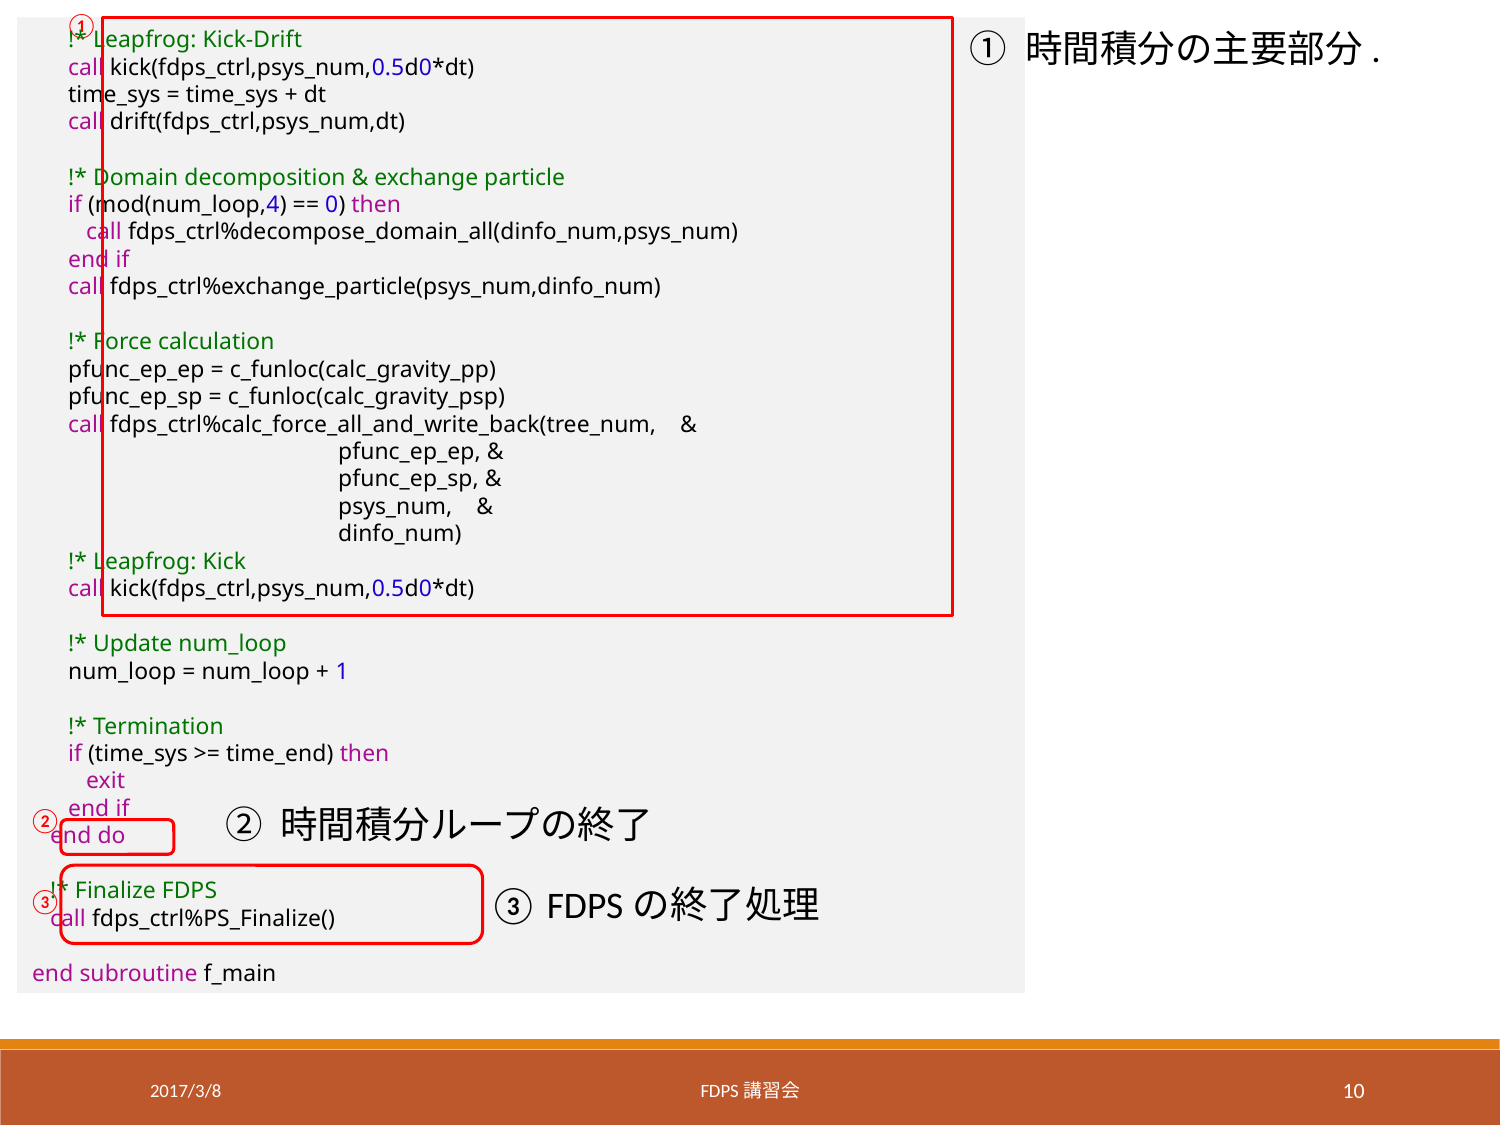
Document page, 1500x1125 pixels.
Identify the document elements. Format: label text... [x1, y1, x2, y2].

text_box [16, 864, 827, 944]
slide_number 10 [1218, 1059, 1380, 1120]
text_box !* Leapfrog: Kick-Drift call kick(fdps_ctrl,psys_num,0.5d0*dt) time_sys = time_sys + dt call drift(fdps_ctrl,psys_num,dt) !* Domain decomposition & exchange particle if (mod(num_loop,4) == 0) then call fdps_ctrl%decompose_domain_all(dinfo_num,psys_num) end if call fdps_ctrl%exchange_particle(psys_num,dinfo_num) !* Force calculation pfunc_ep_ep = c_funloc(calc_gravity_pp) pfunc_ep_sp = c_funloc(calc_gravity_psp) call fdps_ctrl%calc_force_all_and_write_back(tree_num, & pfunc_ep_ep, & pfunc_ep_sp, & psys_num, & dinfo_num) !* Leapfrog: Kick call kick(fdps_ctrl,psys_num,0.5d0*dt) !* Update num_loop num_loop = num_loop + 1 !* Termination if (time_sys >= time_end) then exit end if end do !* Finalize FDPS call fdps_ctrl%PS_Finalize() end subroutine f_main [17, 17, 1025, 994]
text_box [16, 793, 665, 855]
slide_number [135, 1059, 440, 1120]
footer FDPS講習会 [453, 1059, 1047, 1120]
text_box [53, 1, 1390, 616]
